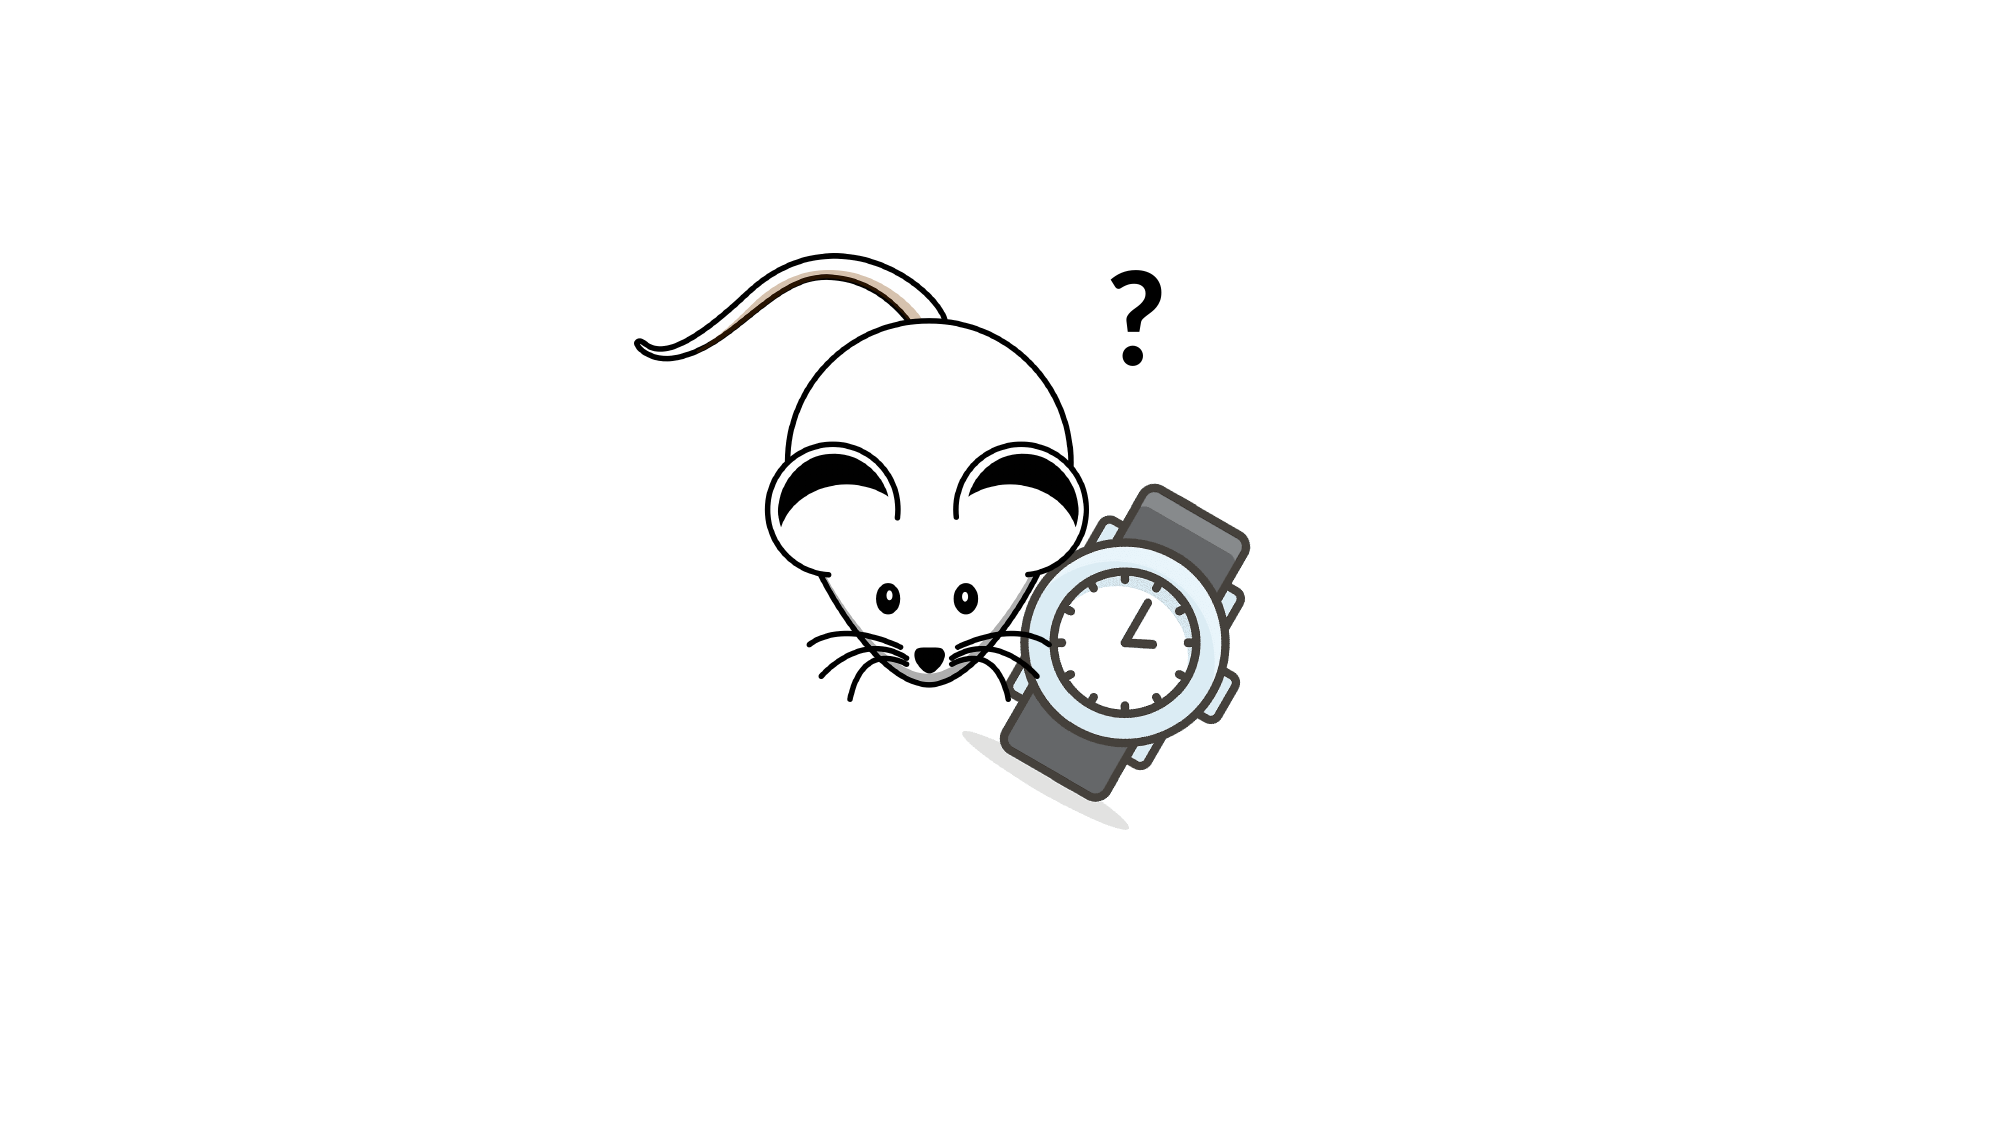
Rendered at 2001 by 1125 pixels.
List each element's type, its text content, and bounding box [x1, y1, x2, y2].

picture [634, 253, 1399, 916]
text_box ? [1089, 220, 1183, 400]
